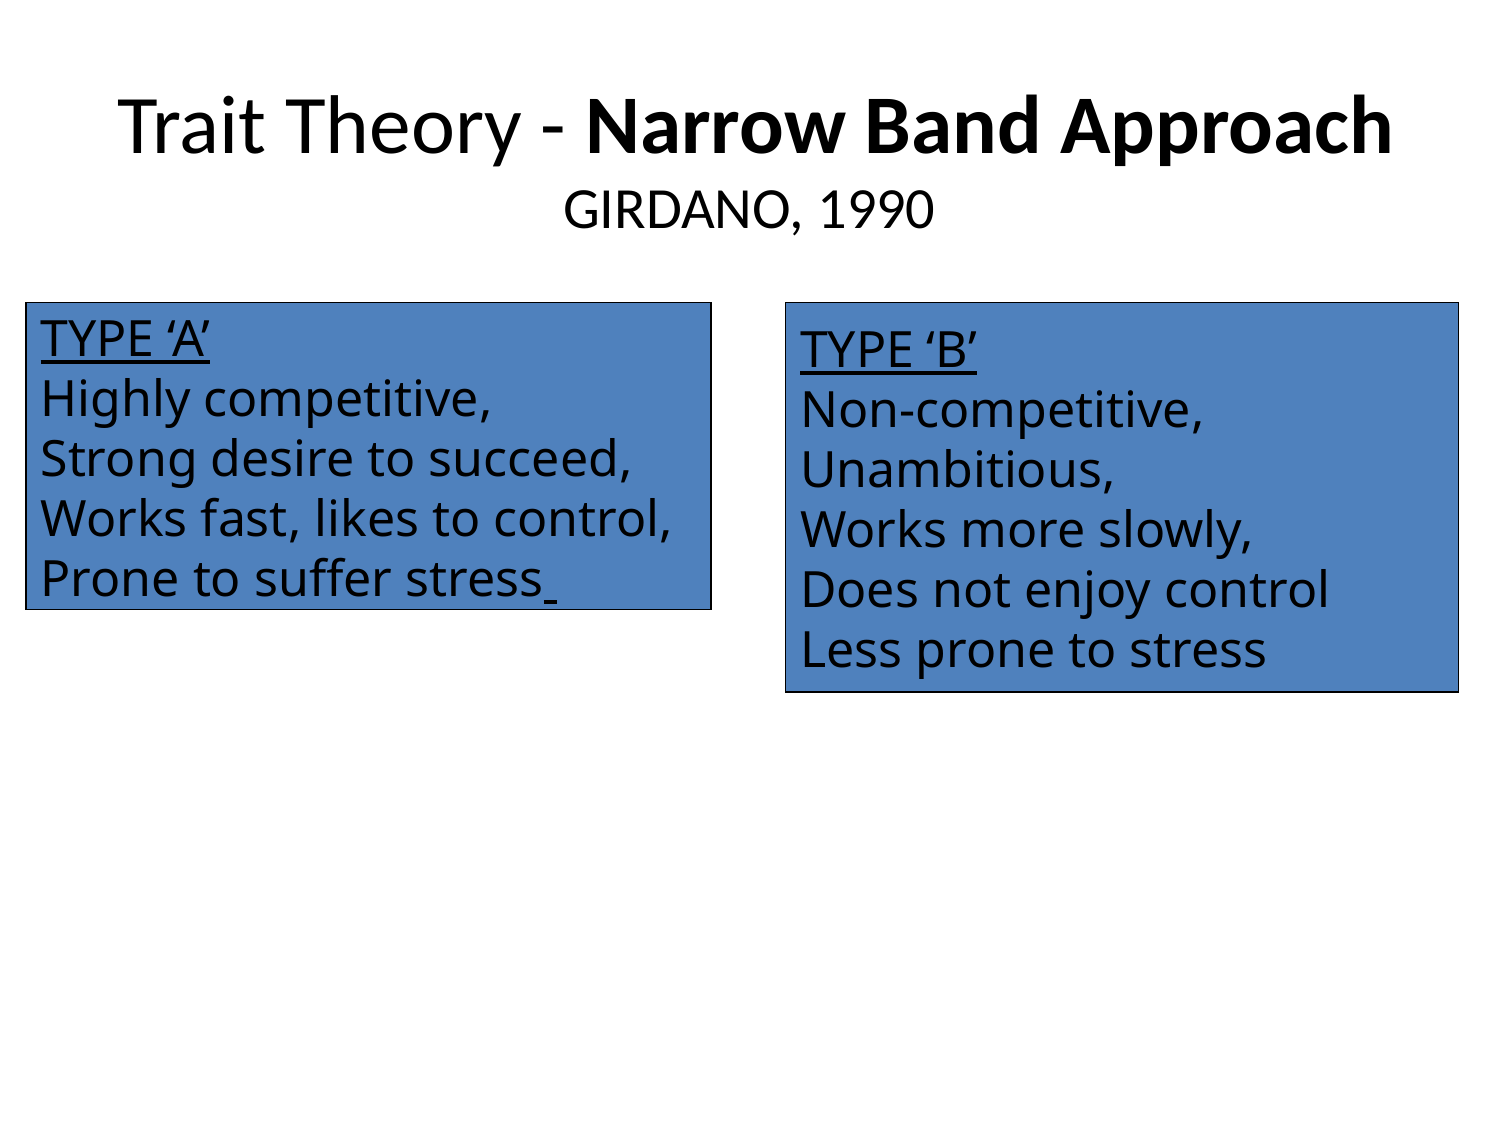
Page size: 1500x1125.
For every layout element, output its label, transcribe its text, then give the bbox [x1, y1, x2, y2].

text_box TYPE ‘A’ Highly competitive, Strong desire to succeed, Works fast, likes to control, Prone to suffer stress [25, 302, 711, 610]
title Trait Theory - Narrow Band Approach GIRDANO, 1990 [53, 42, 1459, 268]
text_box TYPE ‘B’ Non-competitive, Unambitious, Works more slowly, Does not enjoy control Less prone to stress [785, 302, 1459, 693]
